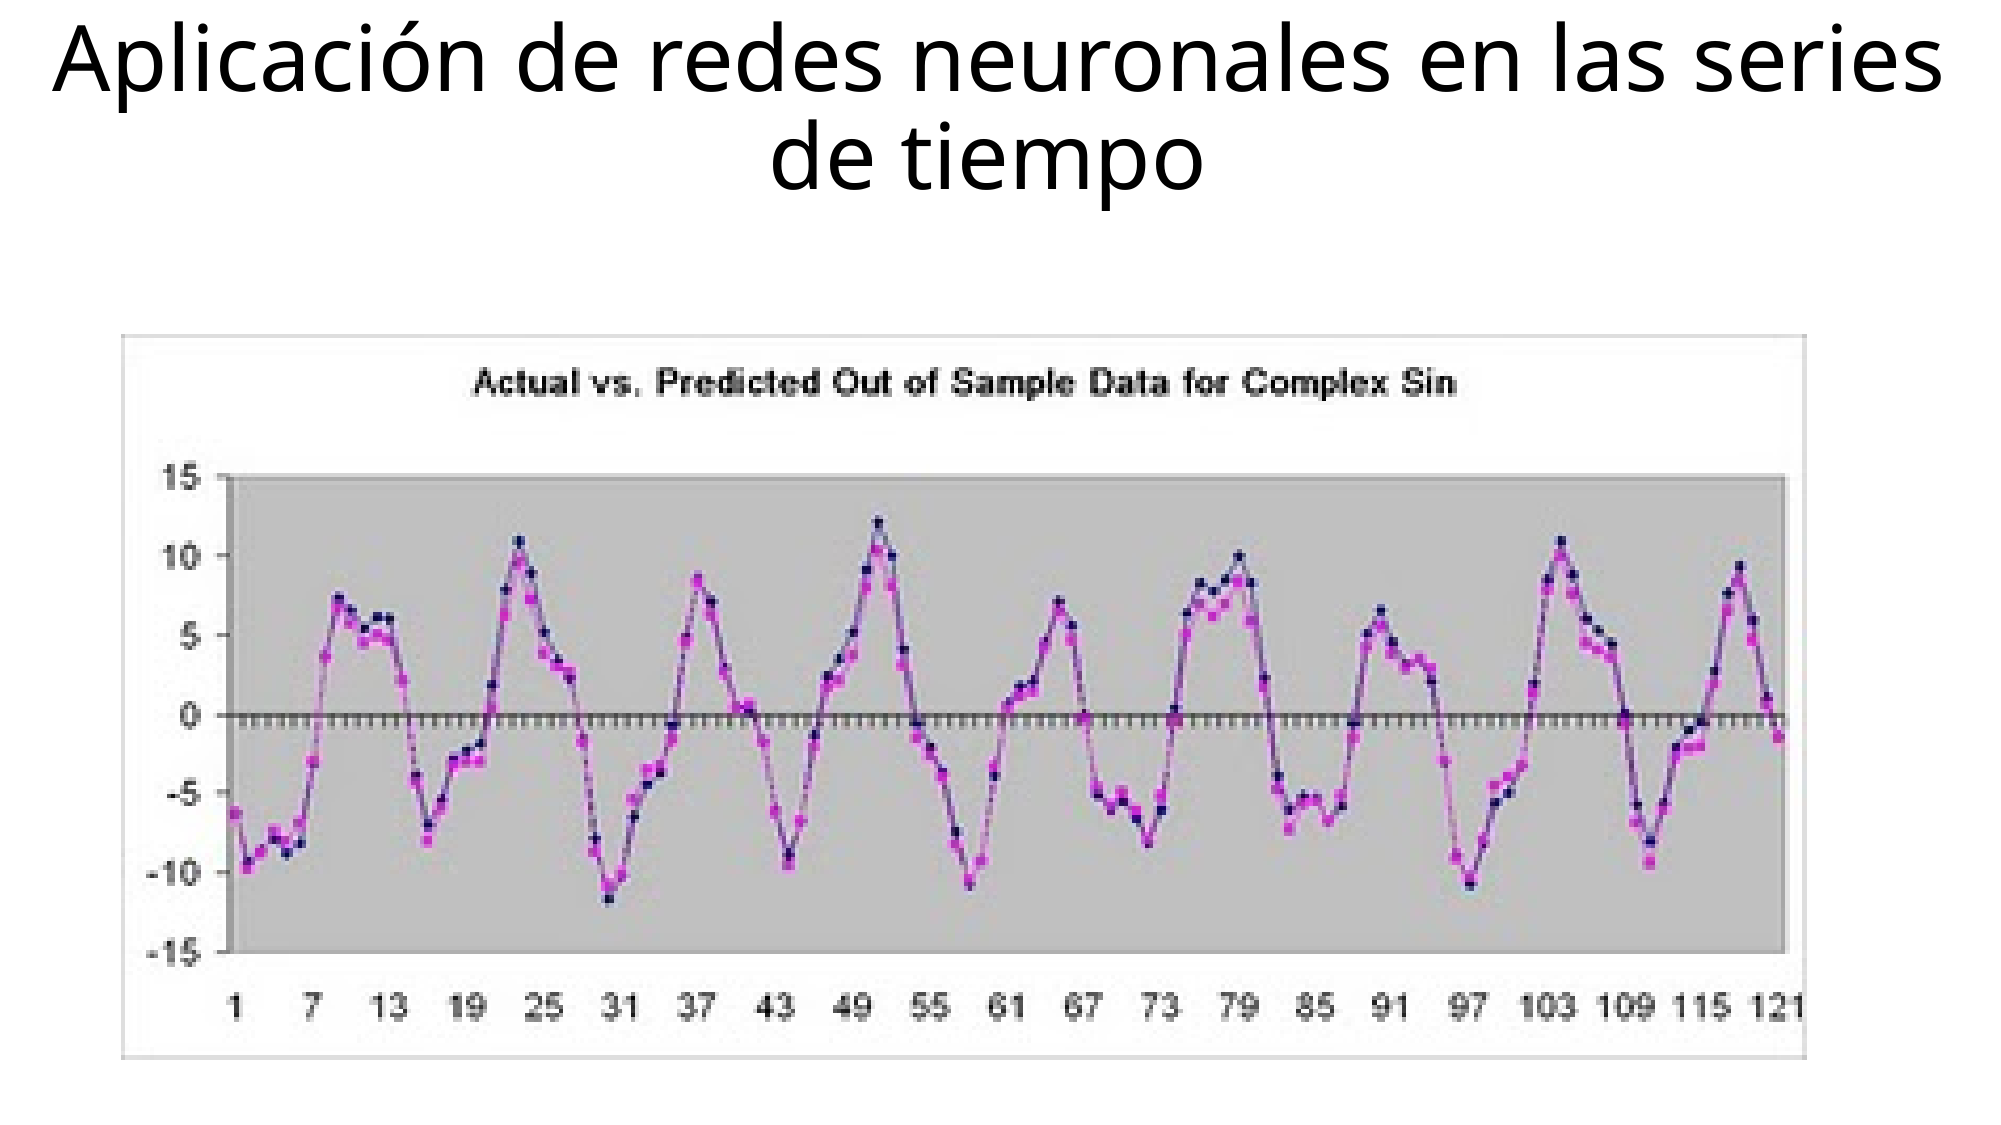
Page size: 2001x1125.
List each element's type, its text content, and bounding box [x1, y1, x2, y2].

picture [120, 334, 1807, 1060]
title Aplicación de redes neuronales en las series de tiempo [0, 2, 2000, 220]
